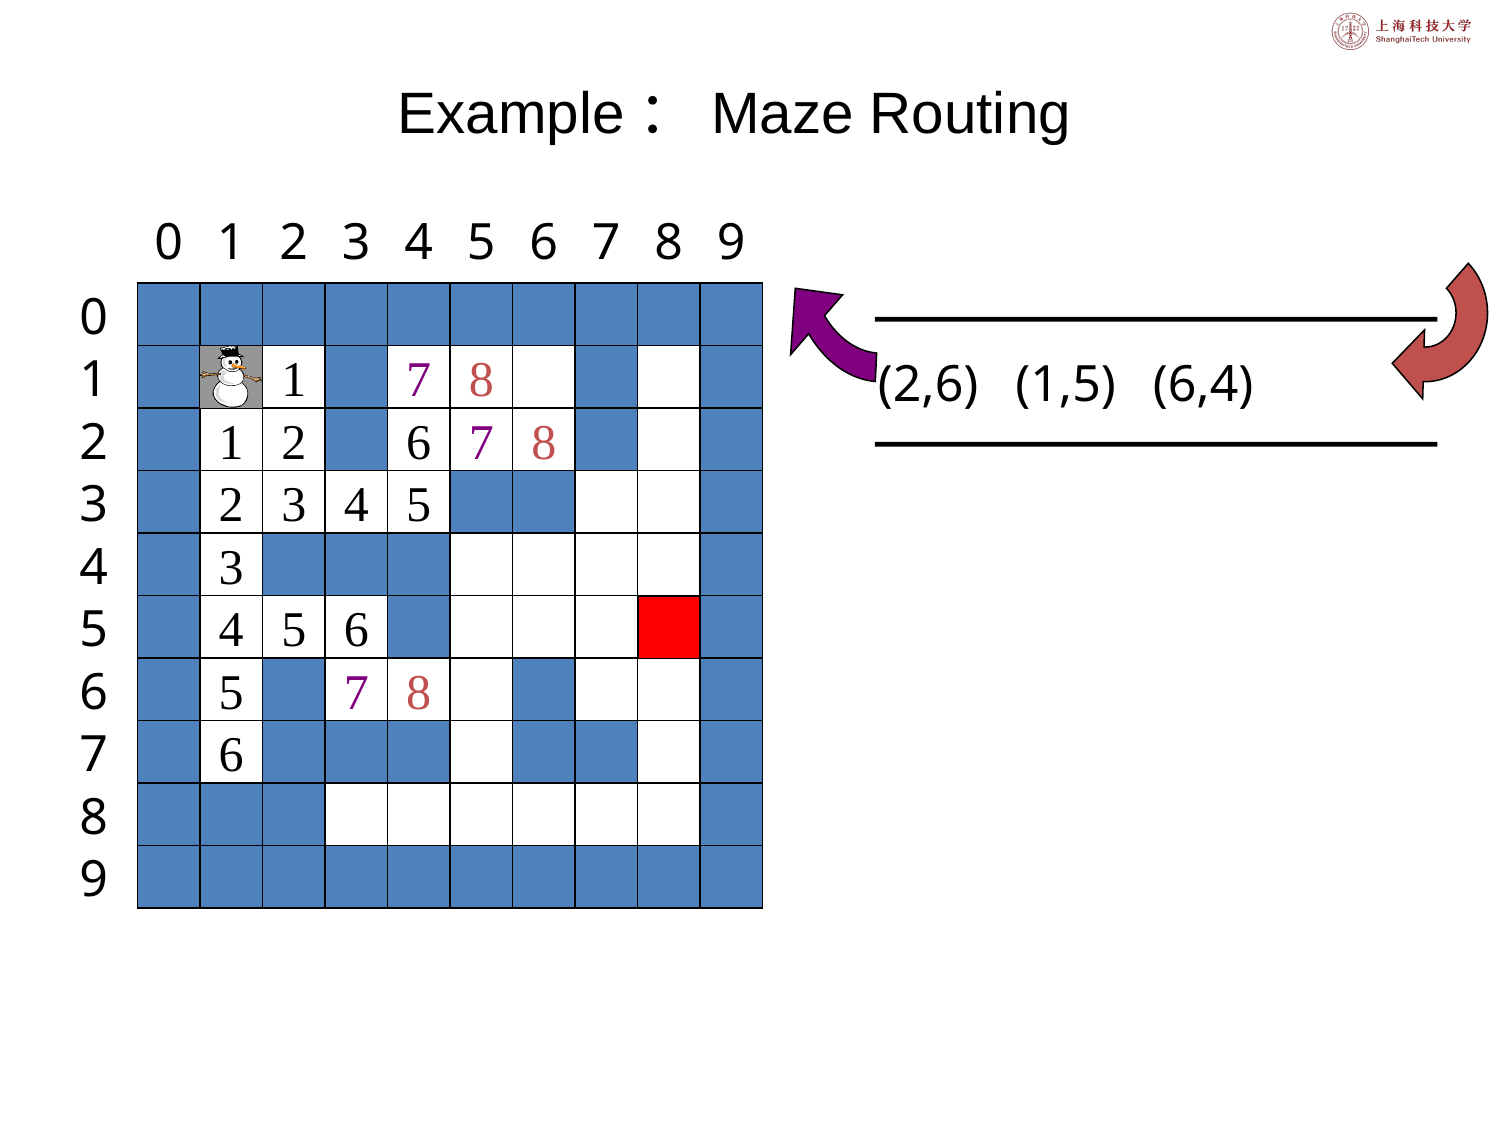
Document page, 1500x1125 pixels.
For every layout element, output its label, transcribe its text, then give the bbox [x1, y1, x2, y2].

text_box 4 [200, 595, 262, 657]
text_box [324, 408, 387, 470]
text_box [449, 720, 512, 783]
text_box [574, 783, 638, 845]
text_box [449, 470, 512, 533]
text_box 8 [449, 346, 512, 408]
text_box 8 [62, 783, 125, 845]
text_box [387, 720, 449, 783]
text_box 1 [263, 346, 324, 408]
text_box [137, 282, 199, 346]
text_box [449, 282, 512, 346]
text_box [574, 470, 637, 533]
text_box [512, 657, 574, 720]
text_box 5 [449, 207, 512, 271]
text_box 9 [62, 845, 125, 908]
text_box 2 [262, 408, 324, 470]
text_box 5 [62, 595, 125, 657]
text_box [137, 346, 196, 408]
text_box 0 [62, 282, 125, 346]
picture [199, 345, 263, 409]
text_box [512, 470, 574, 533]
text_box [790, 288, 877, 382]
text_box [324, 533, 387, 595]
text_box [449, 595, 512, 657]
text_box 6 [62, 657, 125, 720]
text_box [262, 720, 324, 783]
text_box [637, 845, 700, 908]
text_box 6 [387, 408, 449, 470]
text_box [637, 657, 699, 720]
text_box 5 [200, 657, 262, 720]
text_box [574, 657, 637, 720]
text_box [574, 282, 637, 346]
text_box [637, 533, 699, 595]
text_box [449, 783, 512, 845]
text_box [137, 408, 200, 470]
text_box [637, 720, 699, 783]
text_box [574, 845, 637, 908]
text_box (2,6) [874, 344, 1012, 419]
text_box [699, 783, 763, 845]
text_box 2 [262, 207, 324, 271]
text_box (6,4) [1149, 344, 1288, 419]
text_box 9 [699, 207, 763, 271]
text_box [638, 596, 699, 659]
text_box 4 [387, 207, 449, 271]
text_box 1 [200, 207, 262, 271]
text_box [199, 282, 263, 345]
text_box [262, 533, 324, 595]
text_box [387, 595, 449, 657]
text_box [512, 533, 574, 595]
text_box (1,5) [1012, 344, 1149, 419]
text_box [387, 533, 449, 595]
text_box [324, 845, 387, 908]
text_box [324, 282, 387, 346]
text_box 2 [62, 408, 125, 470]
text_box 6 [324, 595, 387, 657]
text_box 6 [200, 720, 262, 783]
text_box [699, 533, 763, 595]
text_box 3 [200, 533, 262, 595]
text_box 8 [638, 207, 699, 271]
text_box [387, 783, 449, 845]
text_box [699, 470, 763, 533]
text_box [512, 783, 574, 845]
text_box [199, 845, 263, 908]
text_box [1392, 263, 1488, 399]
text_box [262, 657, 324, 720]
text_box [574, 346, 637, 408]
text_box 4 [324, 470, 387, 533]
text_box 8 [512, 408, 574, 470]
text_box 2 [200, 470, 262, 533]
text_box [637, 282, 700, 346]
text_box [700, 845, 763, 908]
text_box [574, 595, 637, 657]
text_box [137, 845, 199, 908]
text_box [137, 657, 200, 720]
text_box 4 [62, 533, 125, 595]
text_box 6 [512, 207, 574, 271]
text_box 1 [200, 416, 262, 470]
text_box [699, 595, 763, 657]
text_box [699, 408, 763, 470]
text_box [512, 282, 574, 346]
text_box Example：Maze Routing [59, 16, 1410, 204]
text_box 3 [324, 207, 387, 271]
text_box [512, 595, 574, 657]
text_box [387, 282, 449, 346]
text_box 8 [387, 657, 449, 720]
text_box [137, 720, 200, 783]
text_box 7 [574, 207, 638, 271]
text_box [574, 533, 637, 595]
text_box [262, 783, 324, 845]
text_box 7 [449, 408, 512, 470]
text_box 3 [62, 470, 125, 533]
text_box [574, 408, 637, 470]
text_box 7 [387, 346, 449, 408]
text_box [200, 783, 262, 845]
text_box [324, 346, 387, 408]
text_box 7 [62, 720, 125, 783]
text_box [263, 282, 324, 346]
text_box [637, 408, 699, 470]
text_box [324, 783, 387, 845]
text_box [449, 657, 512, 720]
text_box 5 [262, 595, 324, 657]
text_box [512, 845, 574, 908]
text_box 3 [262, 470, 324, 533]
text_box [512, 346, 574, 408]
text_box [512, 720, 574, 783]
text_box 5 [387, 470, 449, 533]
text_box [263, 845, 324, 908]
text_box [574, 720, 637, 783]
text_box [699, 657, 763, 720]
text_box 7 [324, 657, 387, 720]
text_box [637, 470, 699, 533]
text_box [699, 346, 763, 408]
text_box [387, 845, 449, 908]
text_box [449, 533, 512, 595]
text_box [137, 783, 200, 845]
text_box [324, 720, 387, 783]
text_box [699, 720, 763, 783]
text_box [137, 533, 200, 595]
text_box [449, 845, 512, 908]
text_box [637, 346, 699, 408]
text_box [137, 470, 200, 533]
picture [1327, 0, 1478, 109]
text_box 0 [137, 207, 200, 271]
text_box [700, 282, 763, 346]
text_box [137, 595, 200, 657]
text_box 1 [62, 346, 125, 408]
